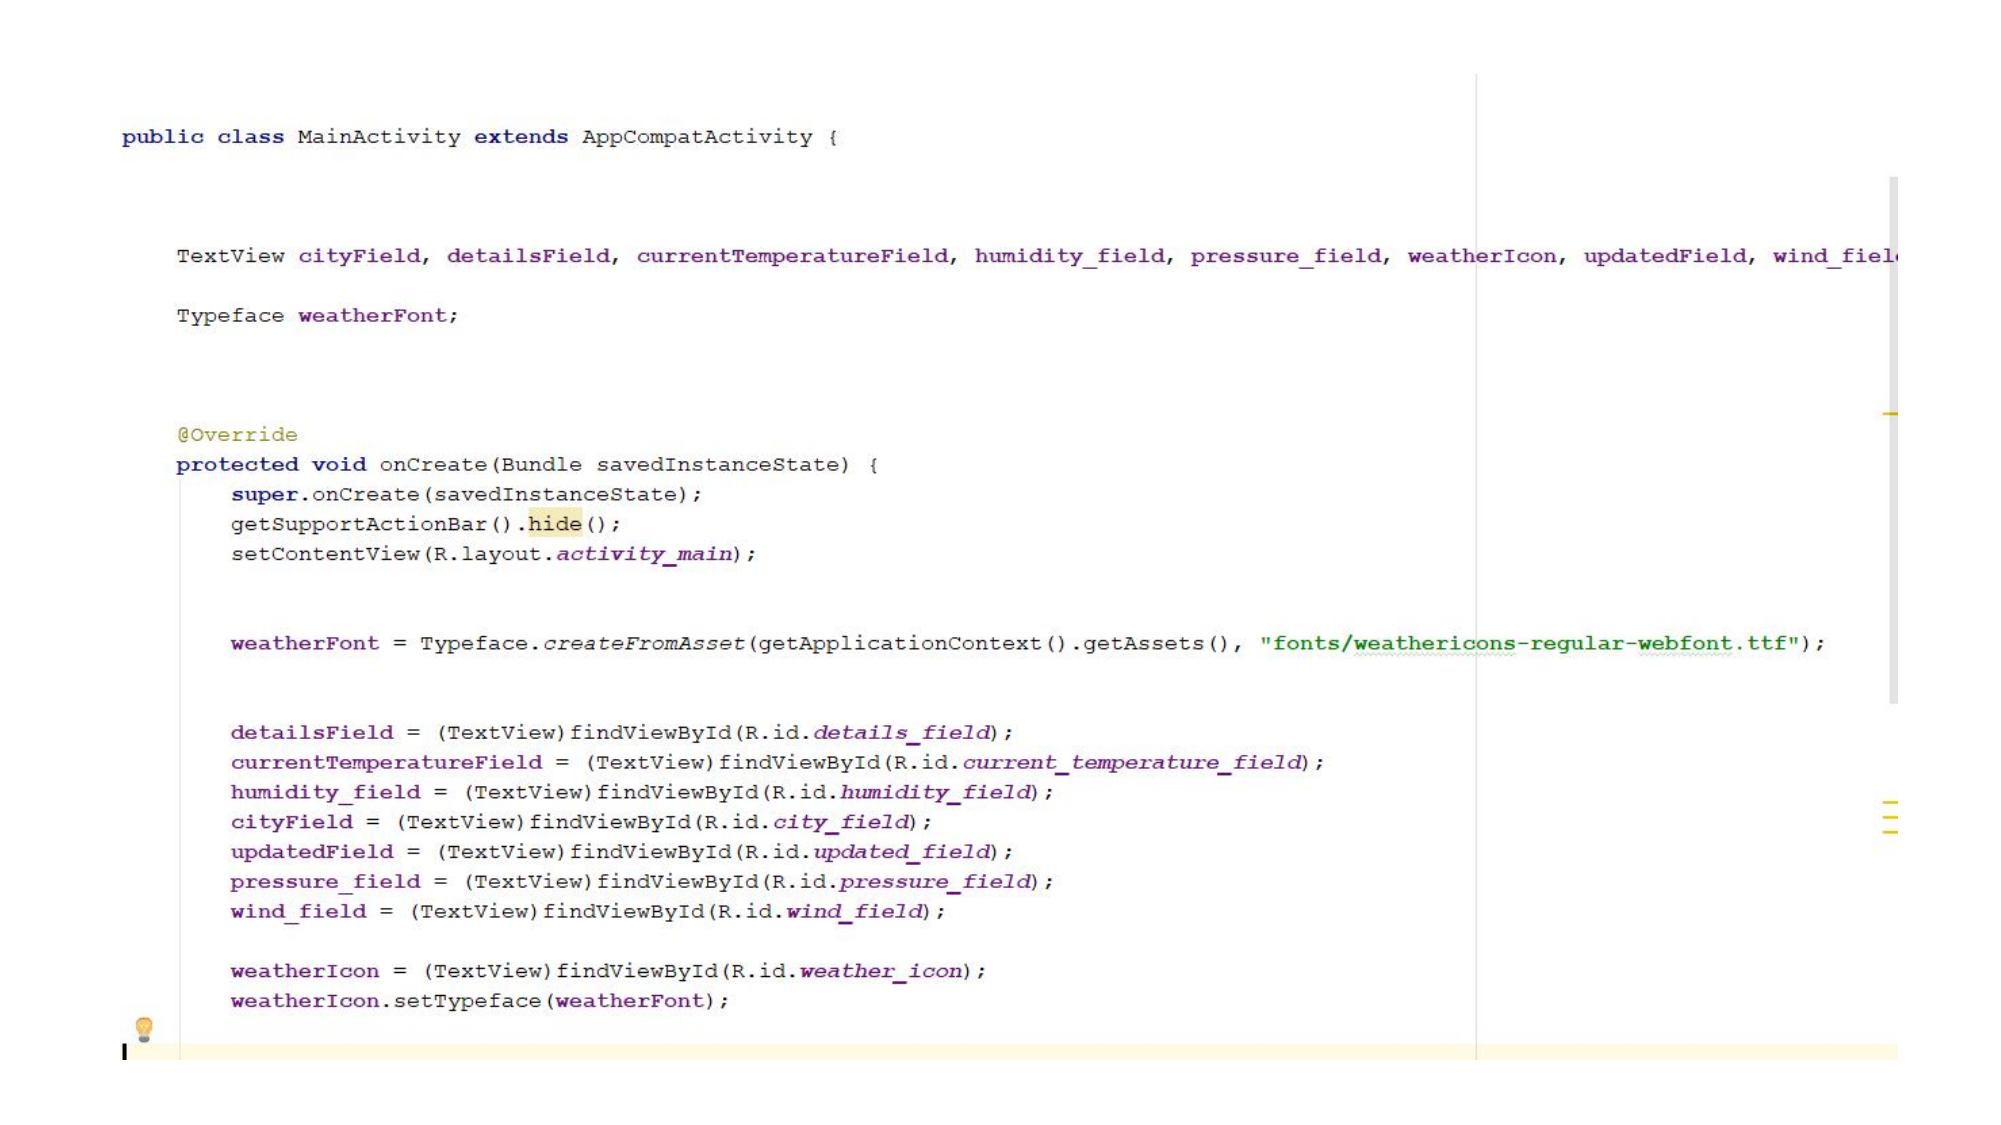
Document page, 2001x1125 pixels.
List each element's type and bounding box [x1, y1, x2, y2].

picture [120, 74, 1898, 1060]
